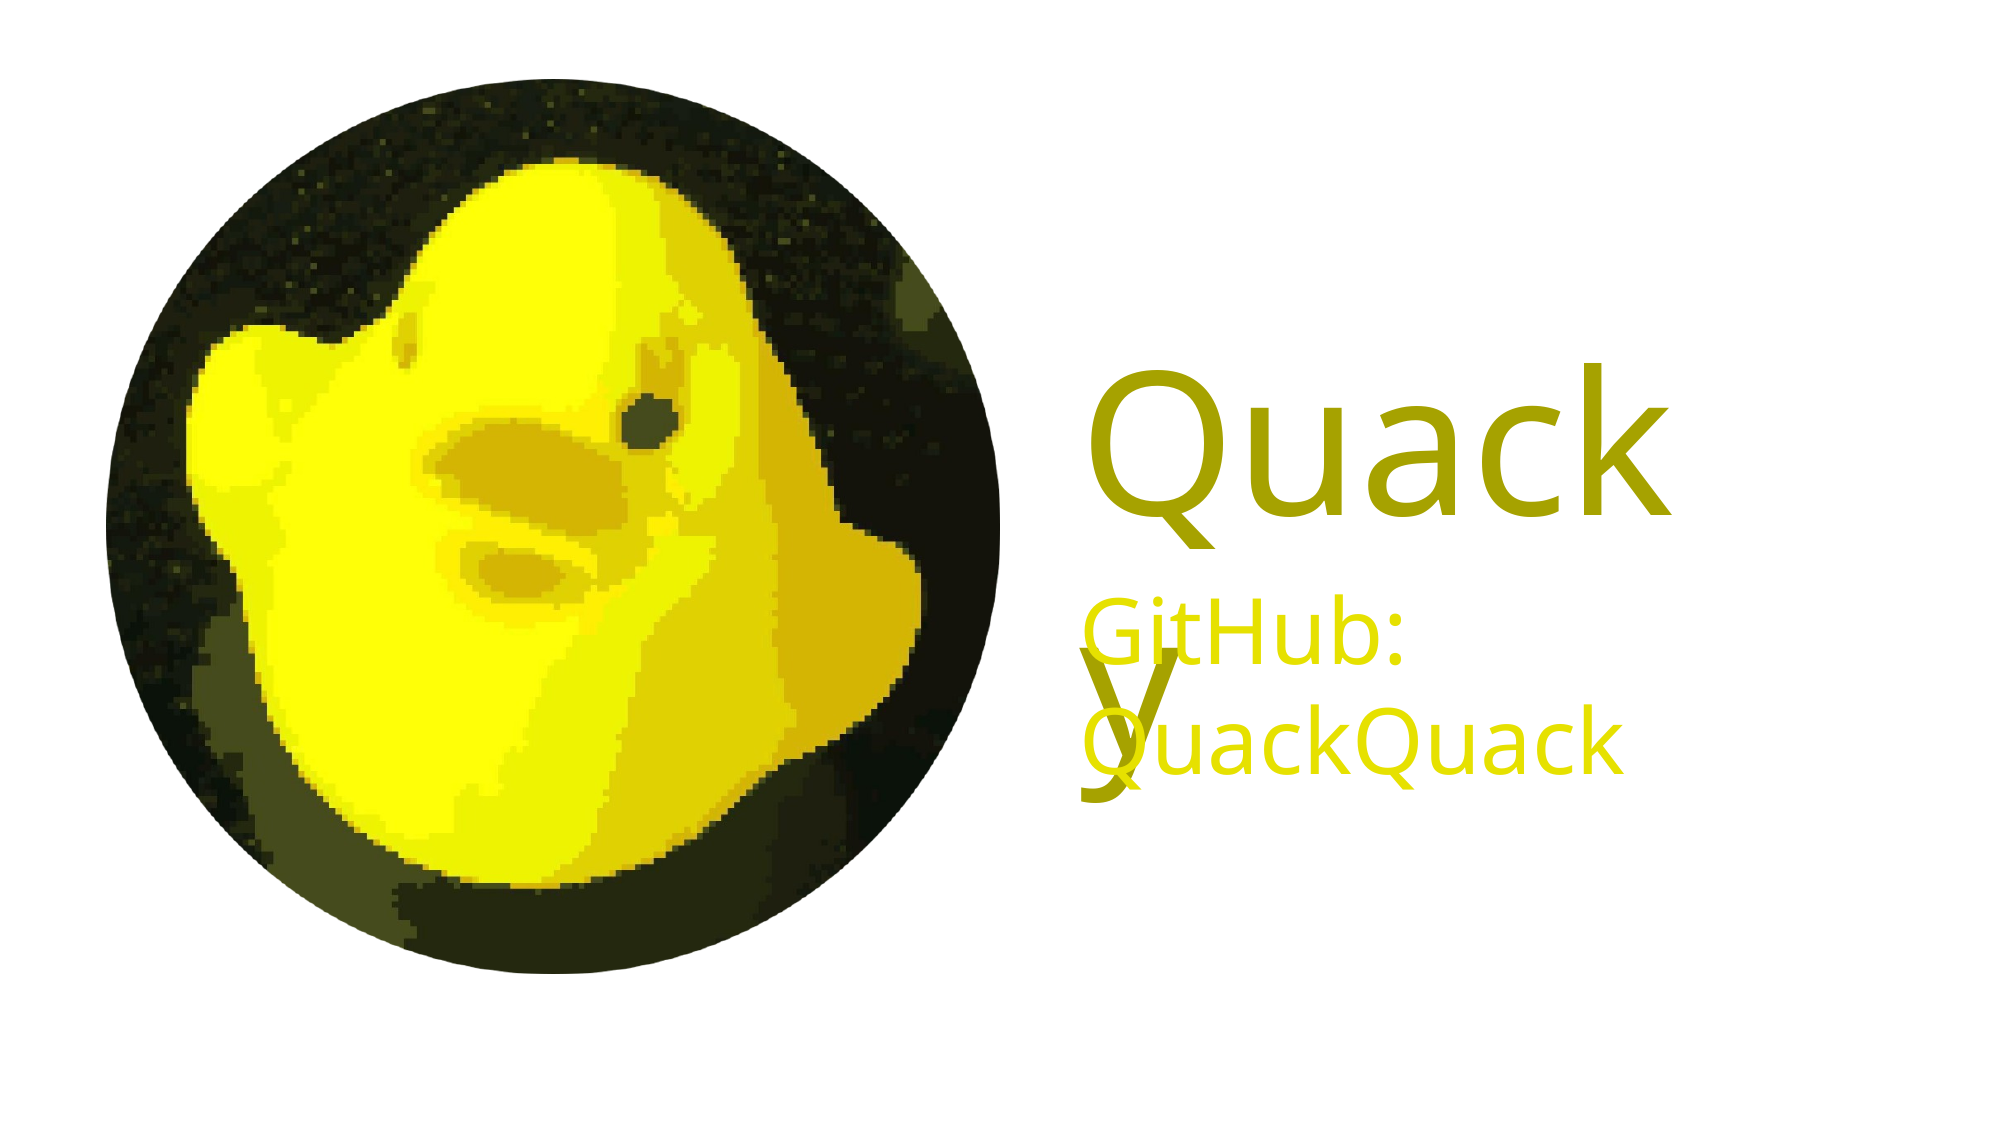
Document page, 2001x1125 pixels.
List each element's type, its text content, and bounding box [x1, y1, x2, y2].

text_box Quacky [1064, 308, 1716, 565]
picture [106, 79, 1000, 974]
text_box GitHub: QuackQuack [1064, 565, 1858, 801]
